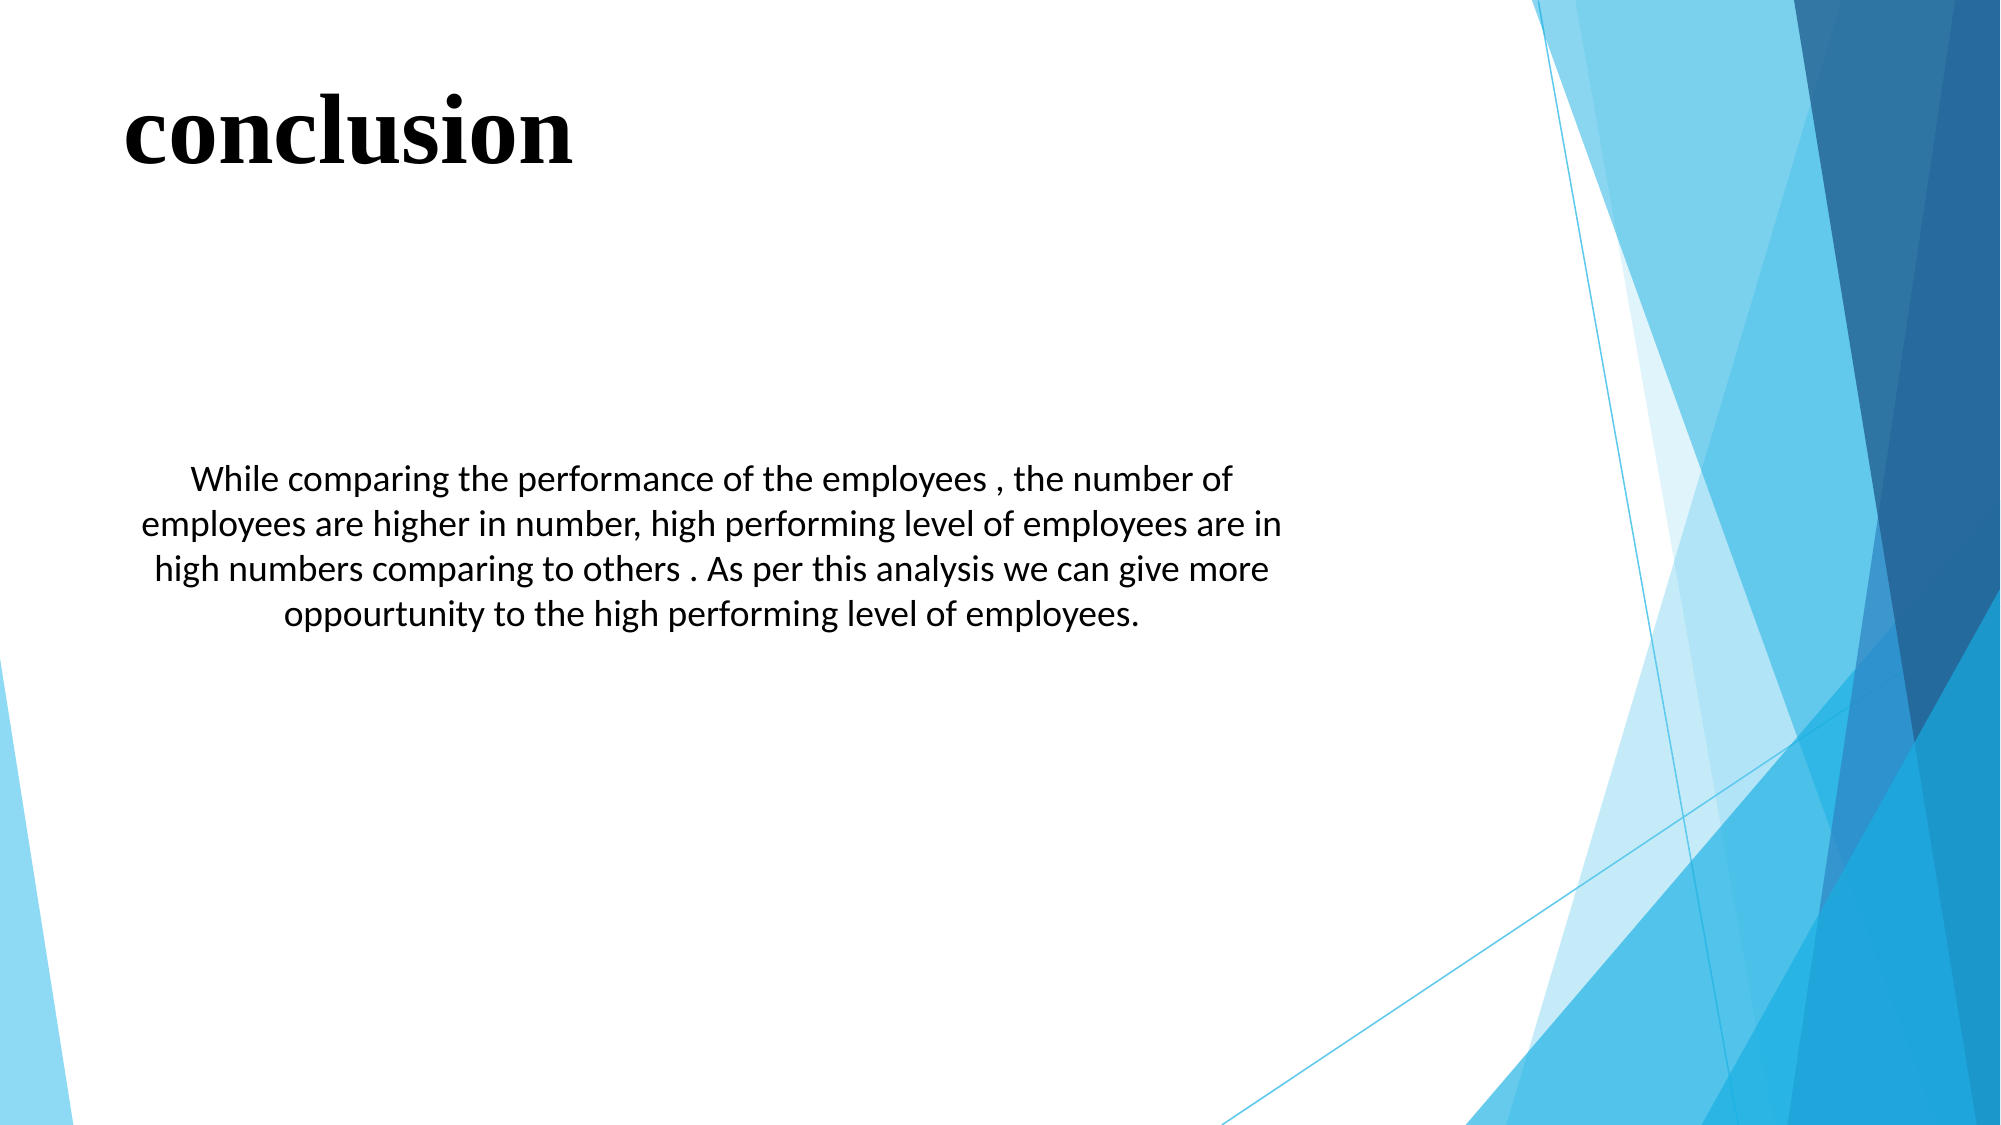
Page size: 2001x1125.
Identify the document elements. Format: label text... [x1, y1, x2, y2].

title conclusion [123, 63, 1877, 188]
text_box While comparing the performance of the employees , the number of employees are higher in number, high performing level of employees are in high numbers comparing to others . As per this analysis we can give more oppourtunity to the high performing level of employees. [123, 223, 1302, 865]
